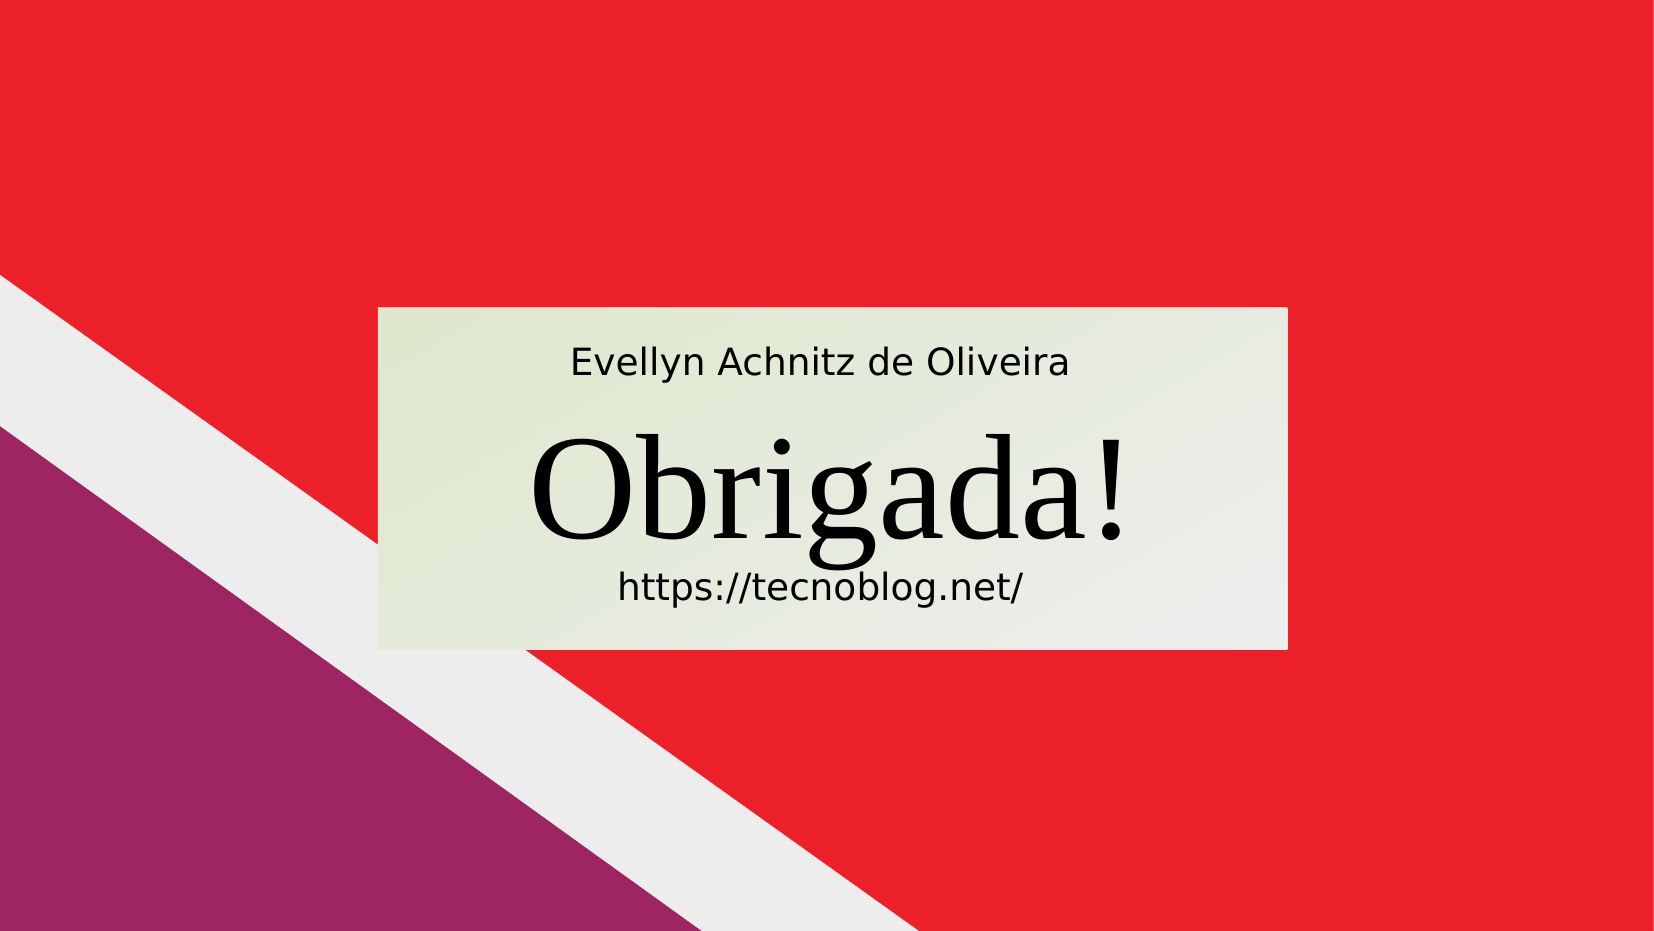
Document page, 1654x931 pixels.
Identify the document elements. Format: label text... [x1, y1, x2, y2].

text_box Obrigada! [377, 307, 1288, 650]
text_box https://tecnoblog.net/ [602, 555, 1654, 657]
text_box Evellyn Achnitz de Oliveira [555, 330, 1181, 433]
